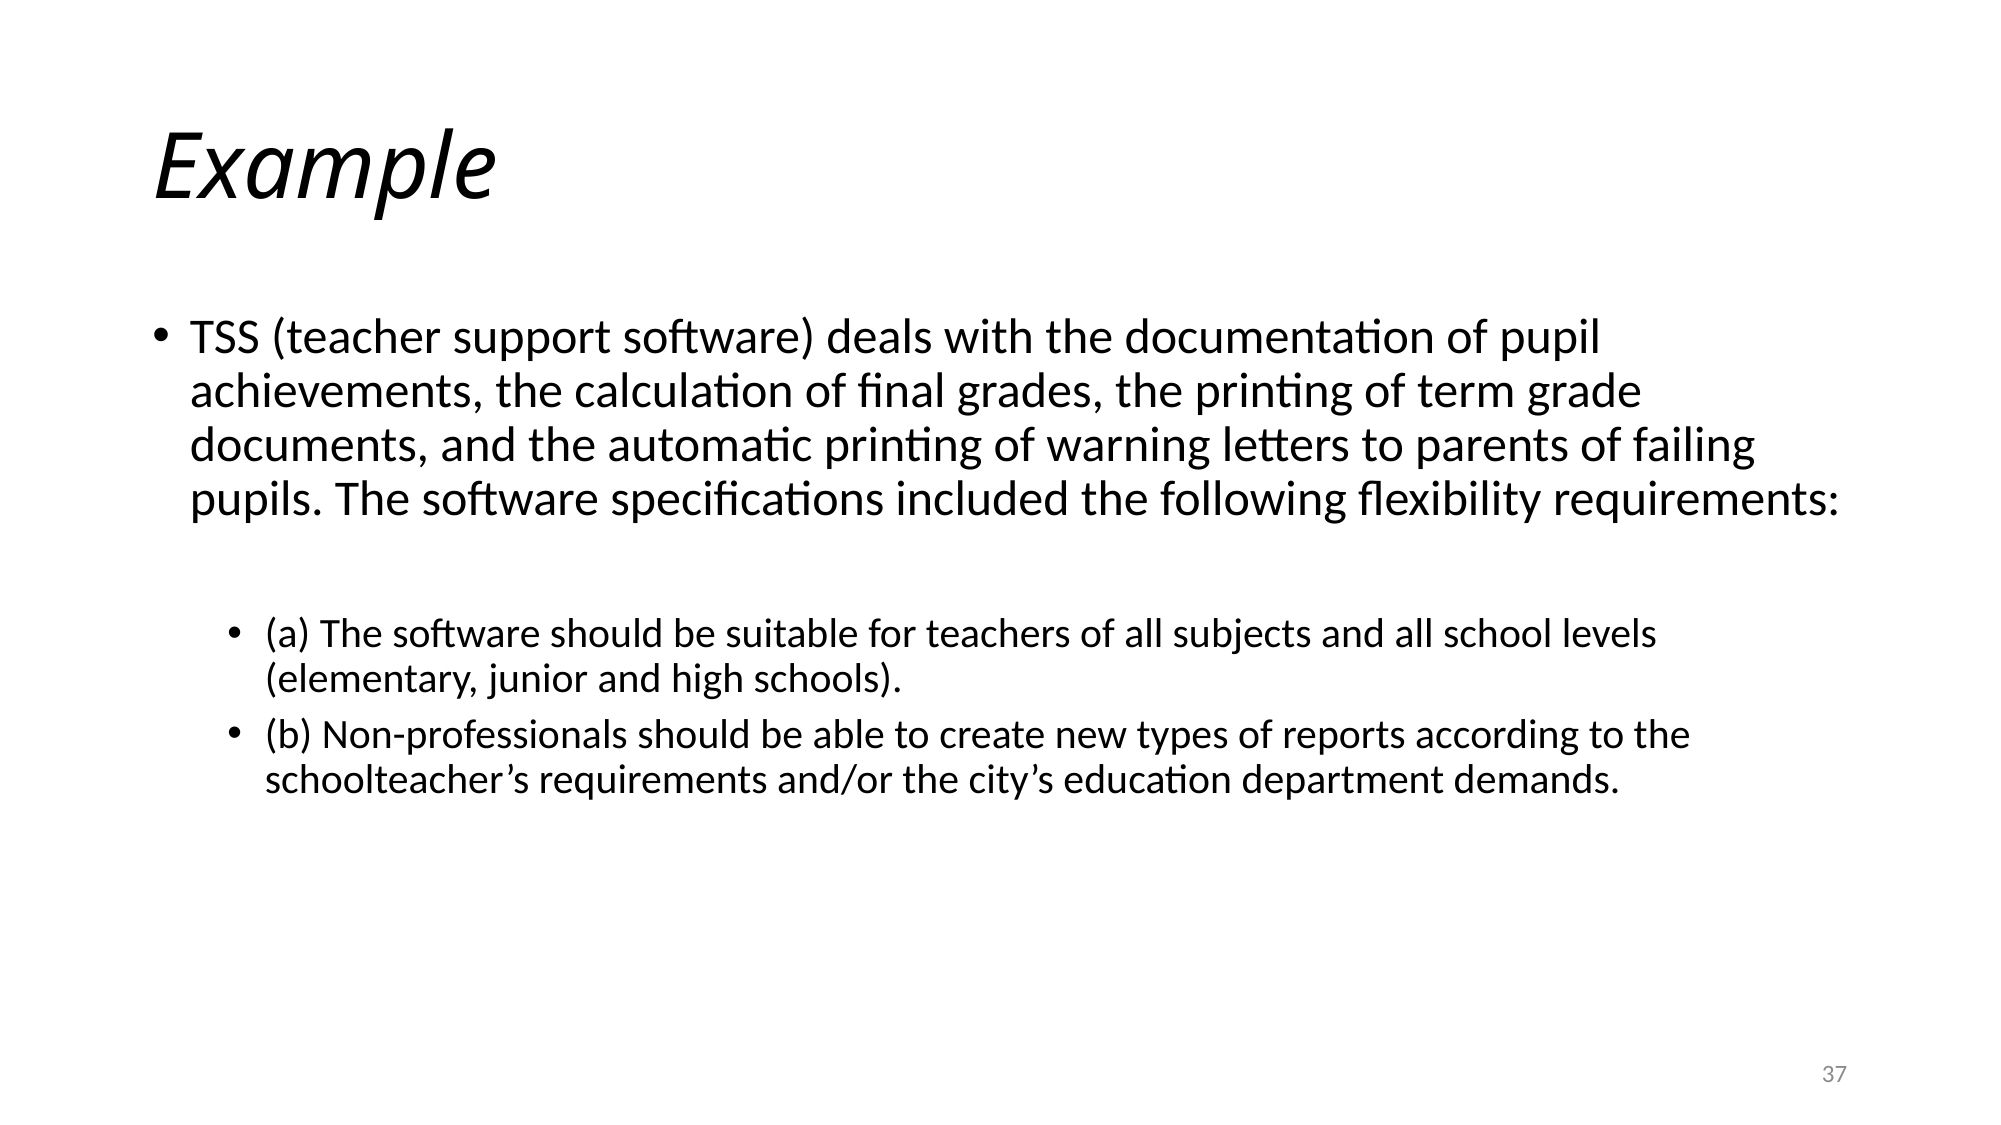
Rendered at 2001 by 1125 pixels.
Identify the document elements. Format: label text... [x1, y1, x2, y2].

slide_number 37 [1412, 1042, 1863, 1103]
title Example [137, 59, 1863, 278]
list TSS (teacher support software) deals with the documentation of pupil achievements, the calculation of final grades, the printing of term grade documents, and the automatic printing of warning letters to parents of failing pupils. The software specifications included the following flexibility requirements: (a) The software should be suitable for teachers of all subjects and all school levels (elementary, junior and high schools). (b) Non-professionals should be able to create new types of reports according to the schoolteacher’s requirements and/or the city’s education department demands. [137, 303, 1863, 1017]
